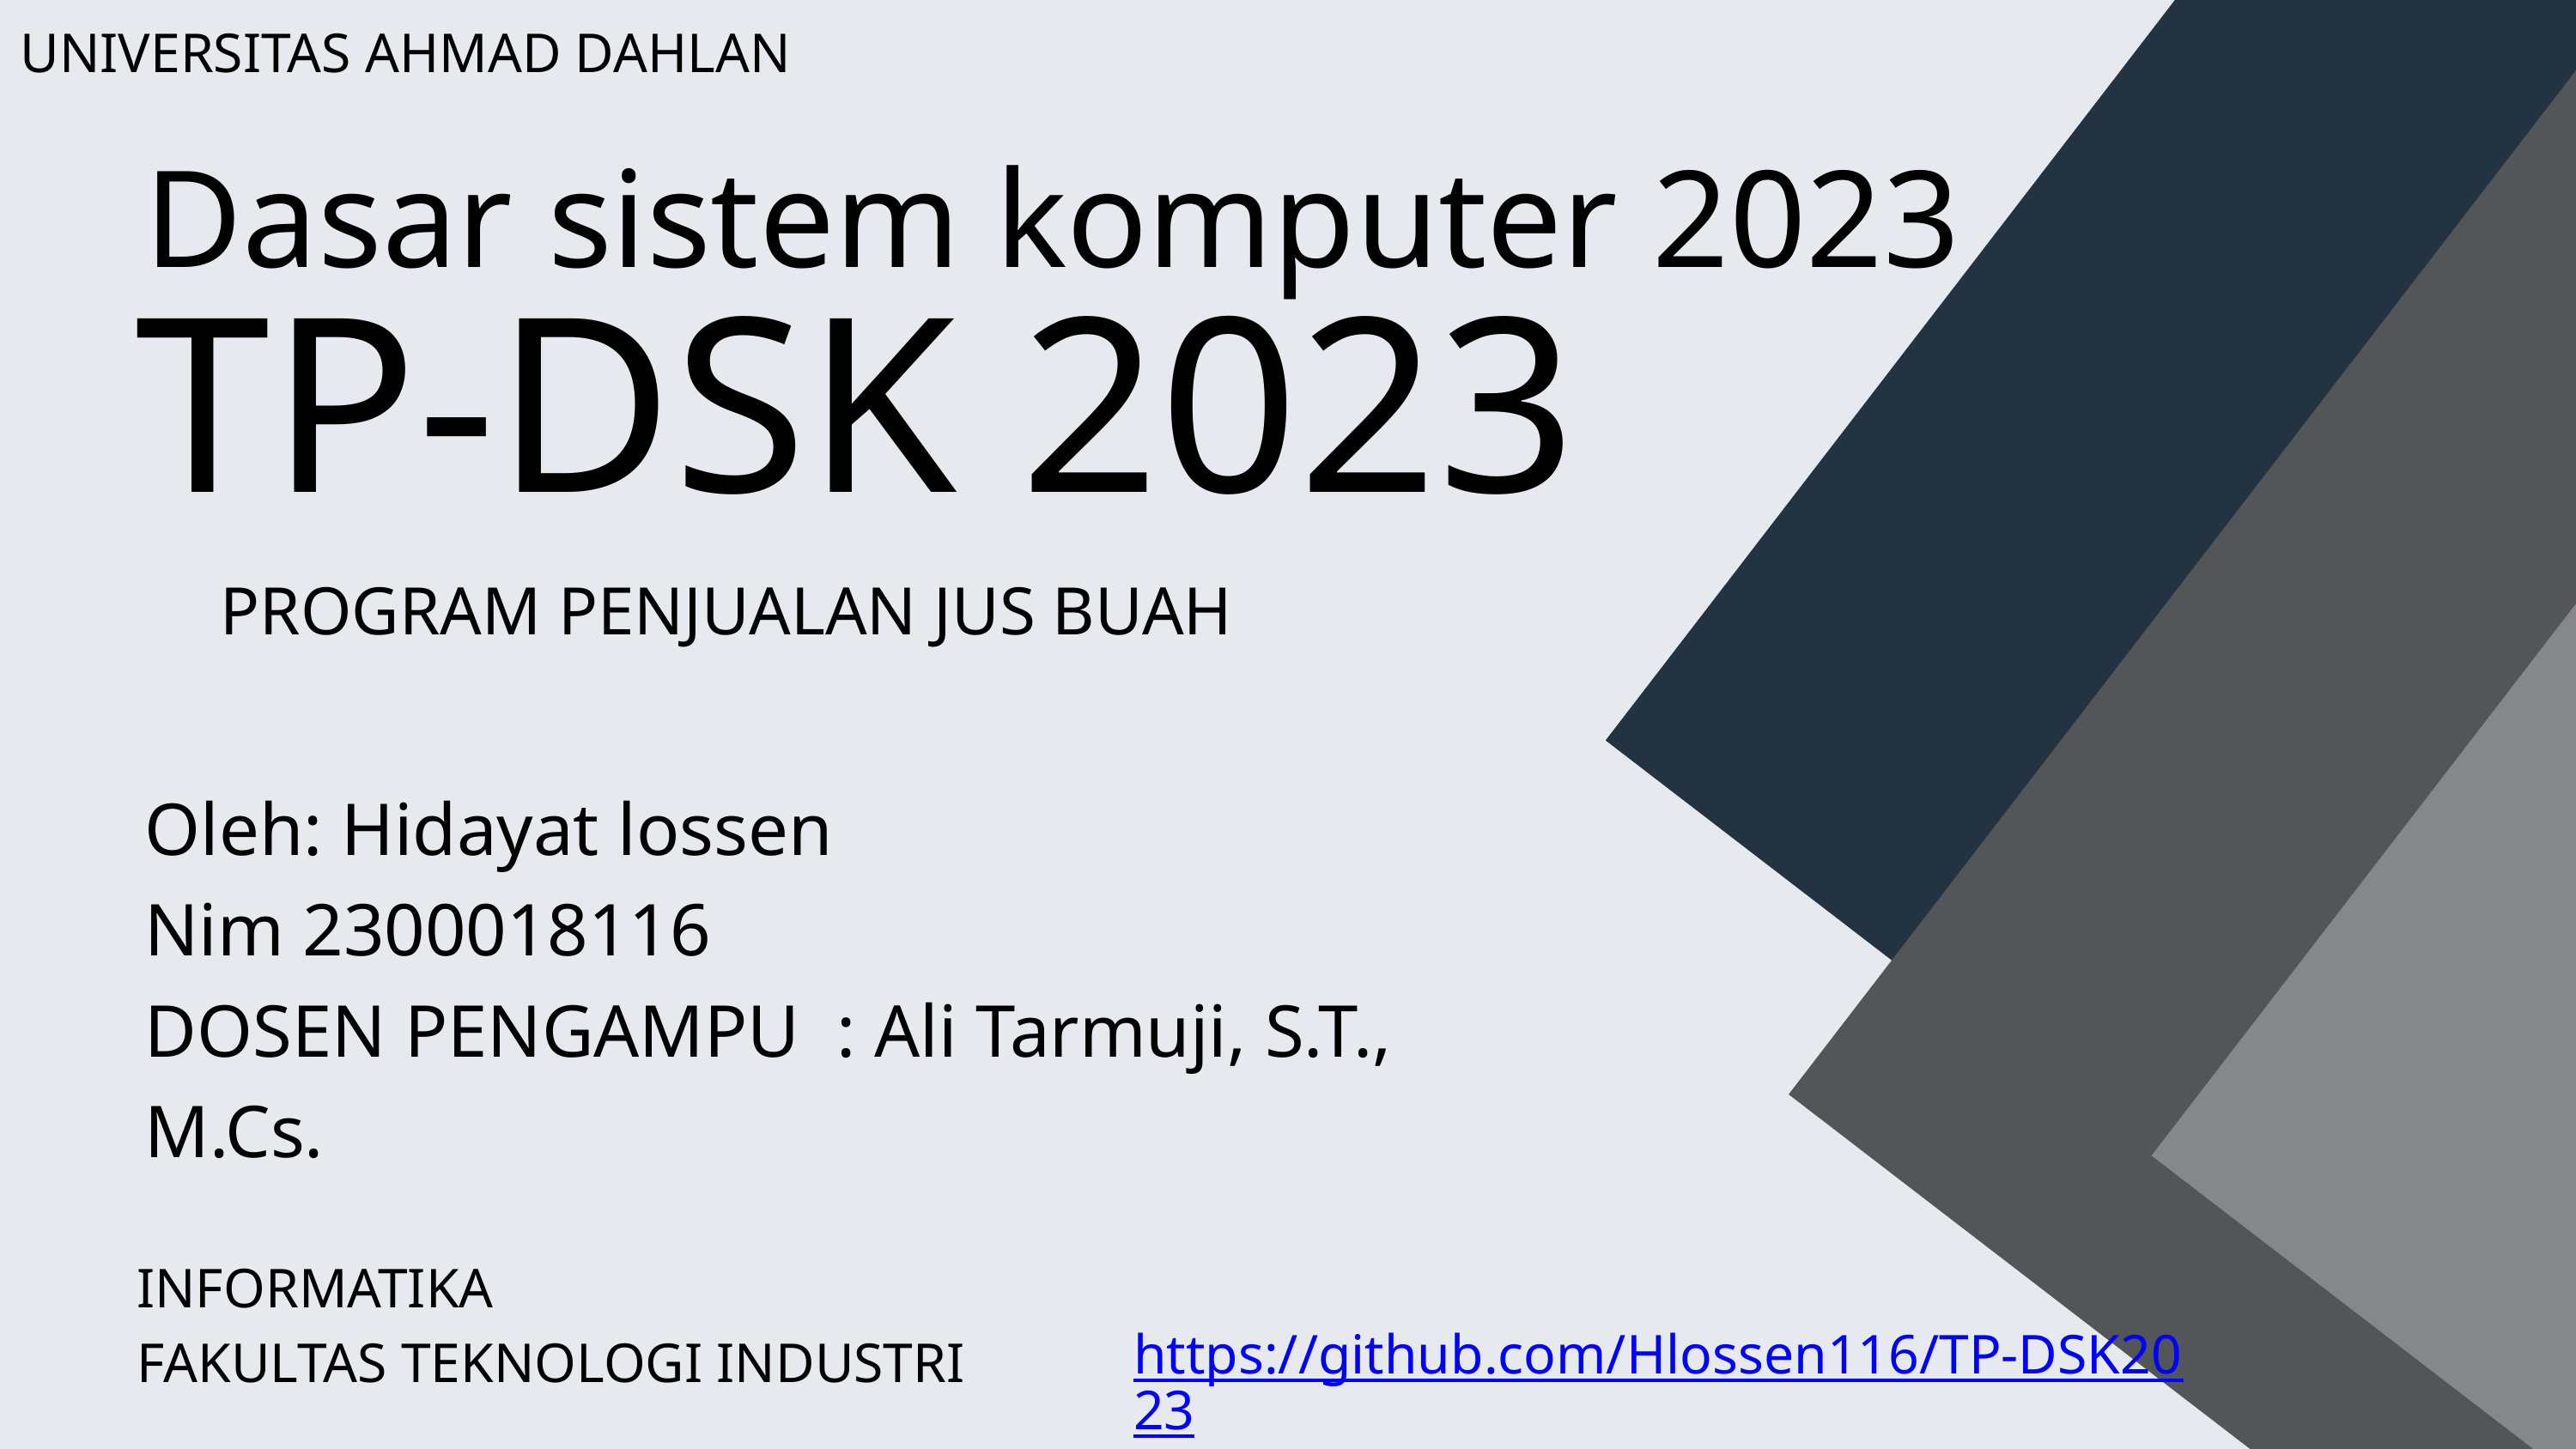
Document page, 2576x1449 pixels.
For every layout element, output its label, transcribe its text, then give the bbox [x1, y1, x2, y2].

text_box DOSEN PENGAMPU : Ali Tarmuji, S.T., M.Cs. [144, 971, 1538, 1173]
text_box PROGRAM PENJUALAN JUS BUAH [170, 555, 1284, 648]
text_box Dasar sistem komputer 2023 [144, 106, 1599, 294]
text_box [1605, 0, 2576, 1449]
text_box https://github.com/Hlossen116/TP-DSK2023 [1133, 1318, 1599, 1394]
text_box Oleh: Hidayat lossen Nim 2300018116 [144, 769, 927, 970]
text_box TP-DSK 2023 [135, 317, 1599, 542]
text_box INFORMATIKA FAKULTAS TEKNOLOGI INDUSTRI [137, 1243, 1214, 1394]
text_box UNIVERSITAS AHMAD DAHLAN [20, 8, 1097, 83]
